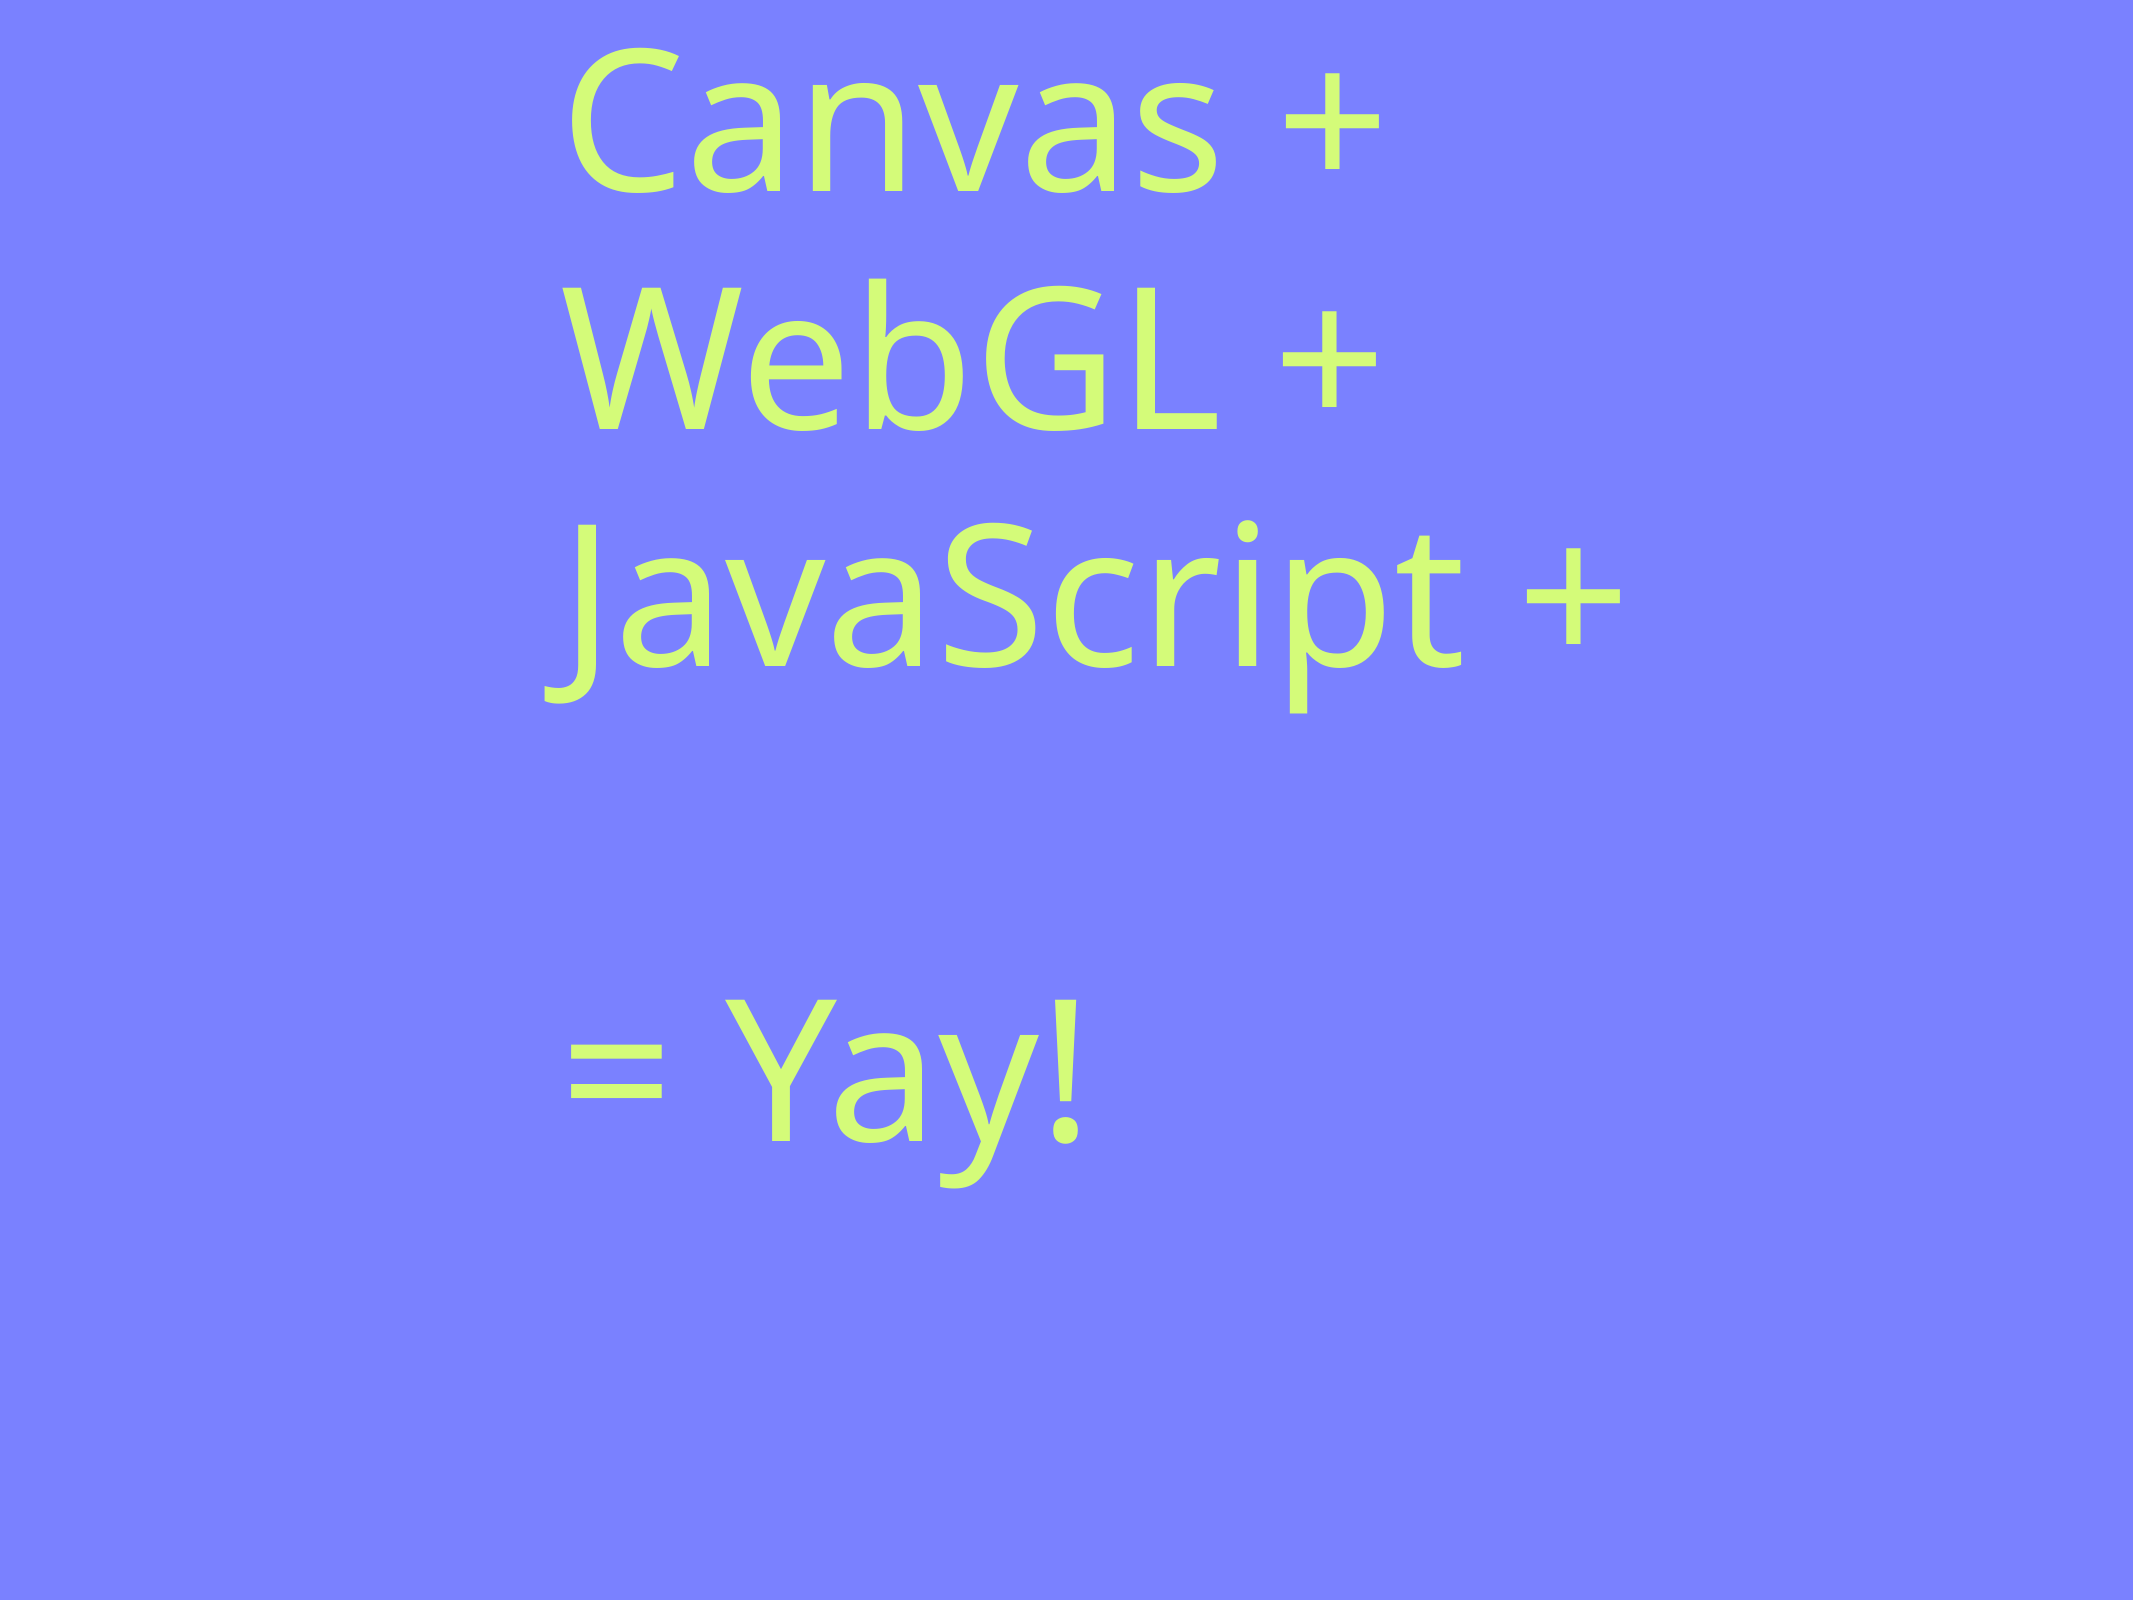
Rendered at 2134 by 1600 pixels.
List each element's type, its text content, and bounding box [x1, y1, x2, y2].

text_box Canvas + WebGL + JavaScript + = Yay! [551, 191, 2134, 1459]
